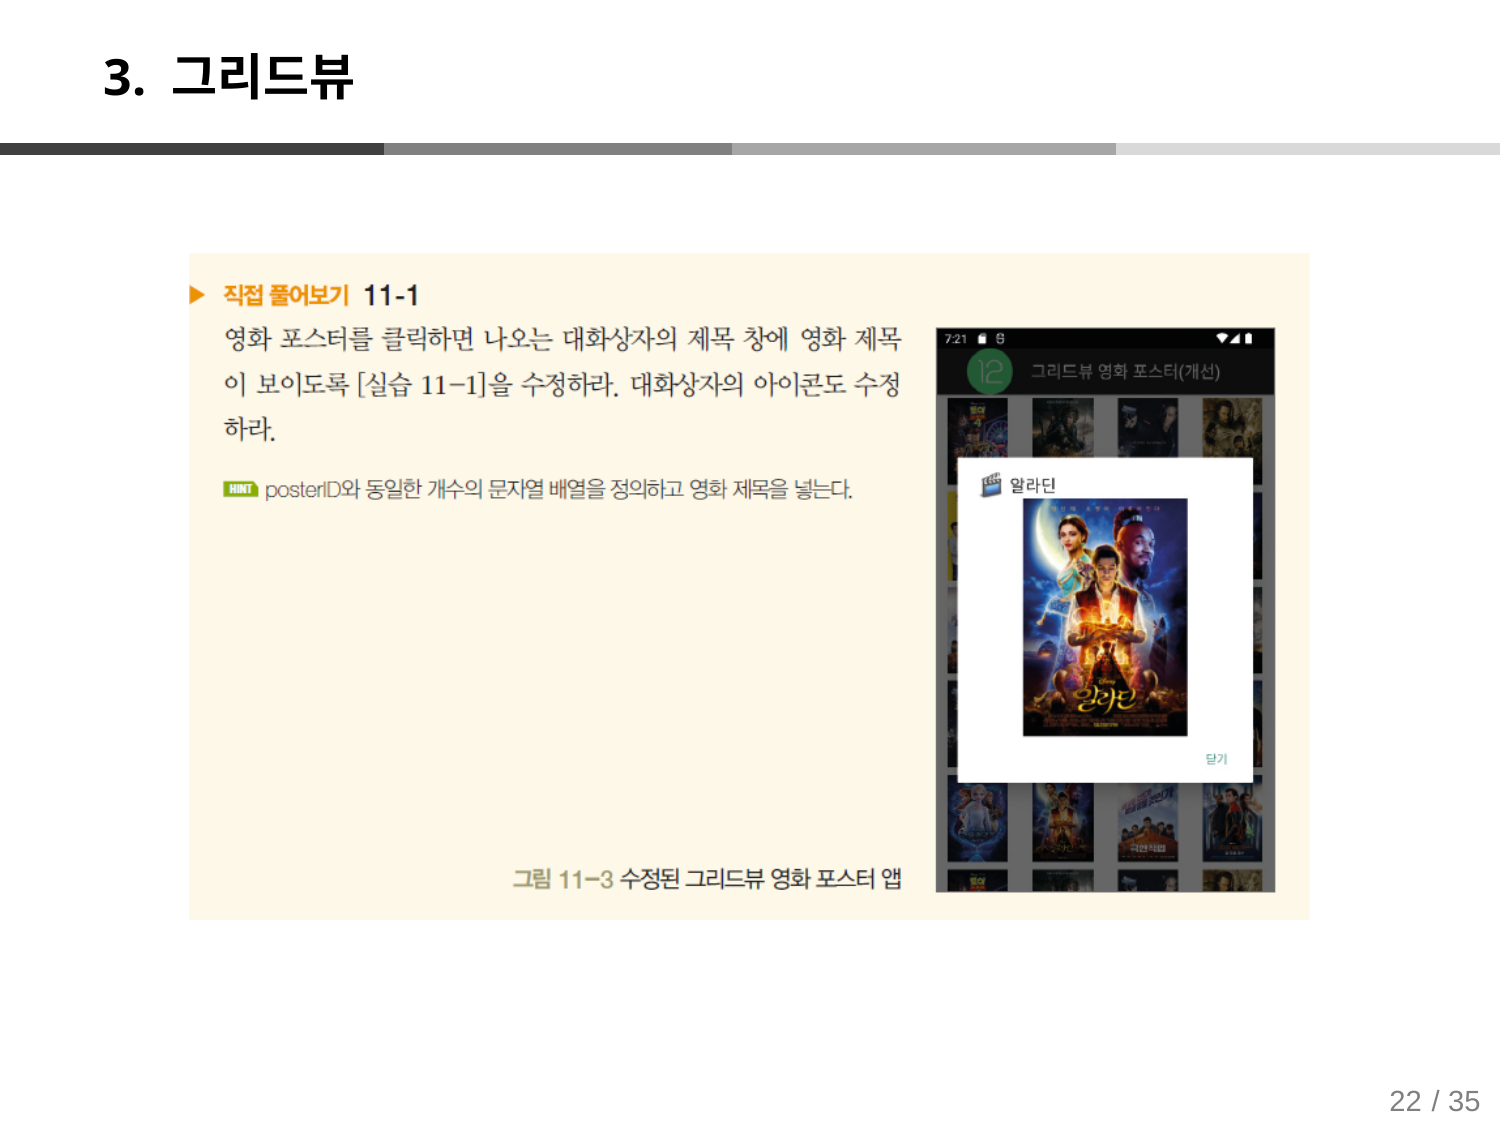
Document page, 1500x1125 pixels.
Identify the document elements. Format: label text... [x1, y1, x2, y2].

picture [188, 252, 1312, 920]
title 3. 그리드뷰 [88, 30, 1211, 121]
